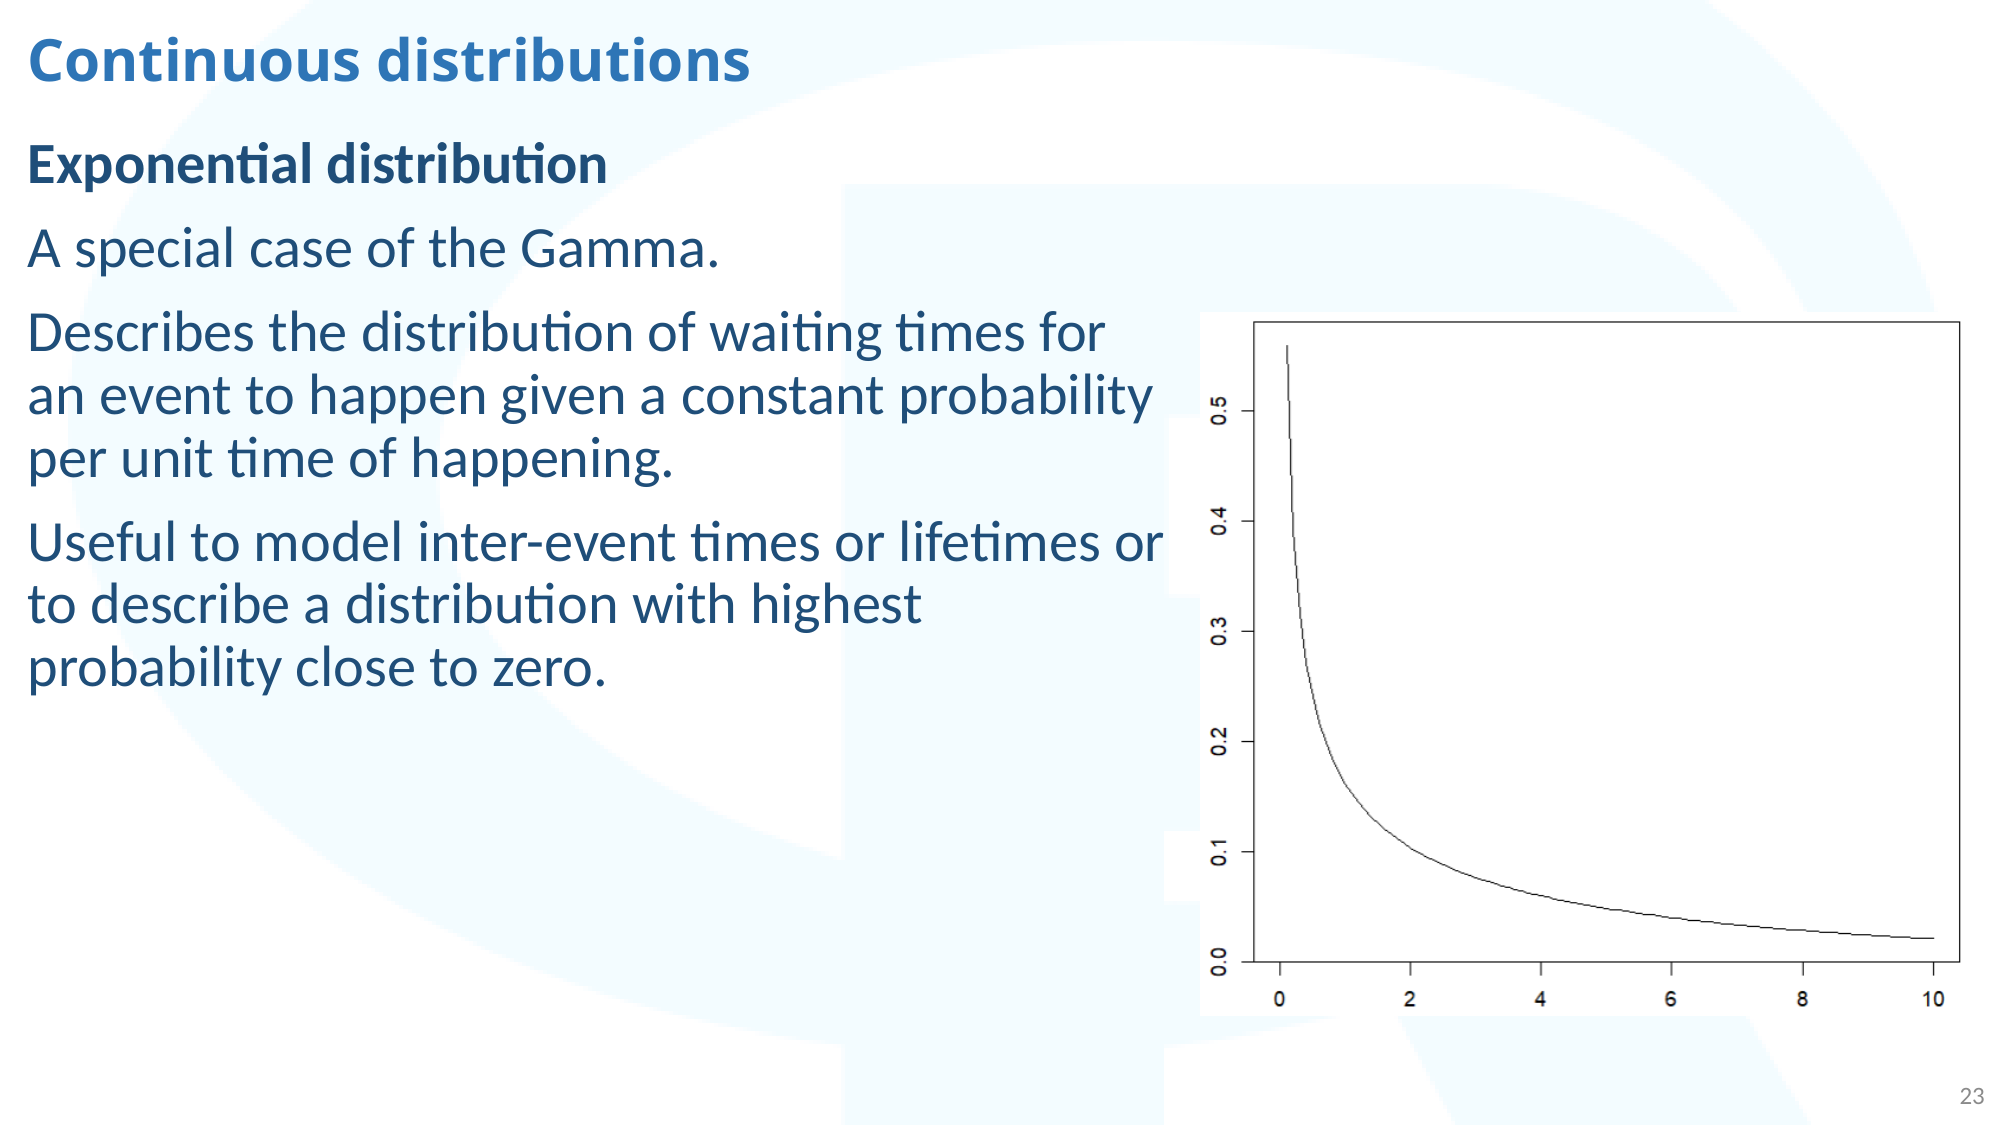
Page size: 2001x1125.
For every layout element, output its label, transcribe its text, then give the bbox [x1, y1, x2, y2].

picture [1200, 312, 1971, 1016]
slide_number 23 [1550, 1065, 2000, 1125]
list Exponential distribution A special case of the Gamma. Describes the distribution of waiting times for an event to happen given a constant probability per unit time of happening. Useful to model inter-event times or lifetimes or to describe a distribution with highest probability close to zero. [12, 125, 1181, 1123]
title Continuous distributions [12, 17, 1988, 108]
